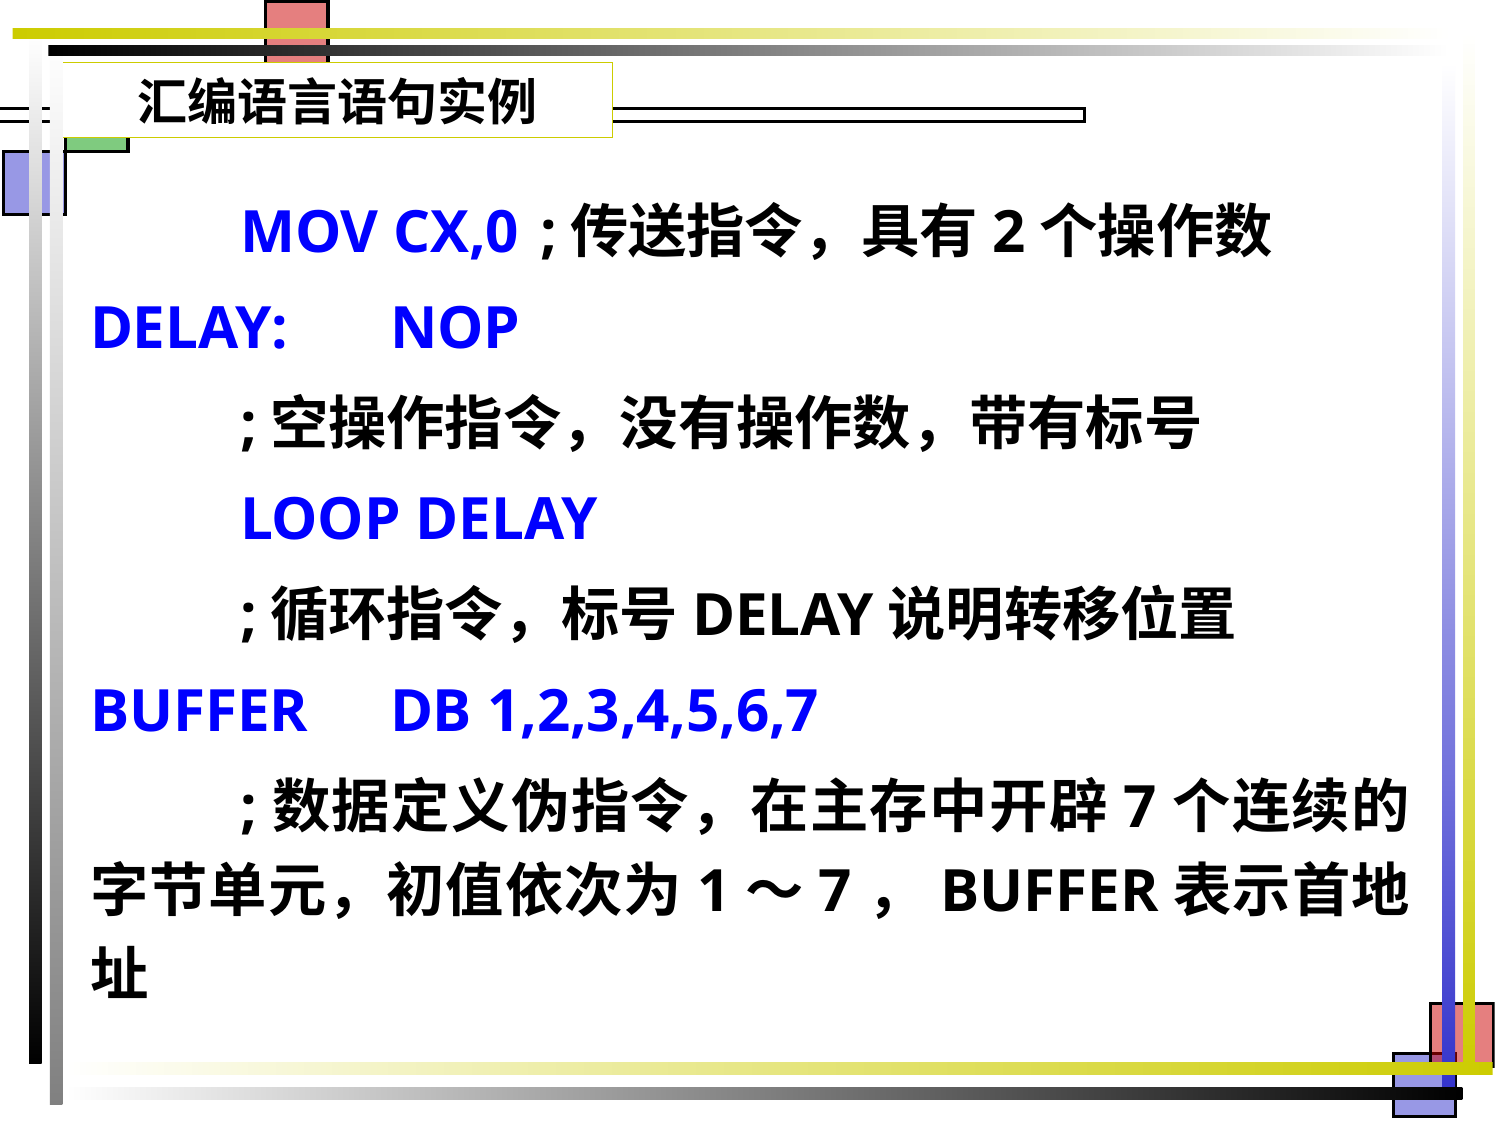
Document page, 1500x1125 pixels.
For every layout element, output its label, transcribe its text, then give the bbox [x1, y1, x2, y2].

title 汇编语言语句实例 [67, 63, 613, 138]
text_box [67, 1062, 1493, 1101]
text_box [1442, 35, 1476, 1060]
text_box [12, 28, 1448, 56]
list MOV CX,0 ;传送指令，具有2个操作数 DELAY: NOP ;空操作指令，没有操作数，带有标号 LOOP DELAY ;循环指令，标号DELAY说明转移位置 BUFFER DB 1,2,3,4,5,6,7 ;数据定义伪指令，在主存中开辟7个连续的字节单元，初值依次为1～7，BUFFER表示首地址 [75, 173, 1425, 1044]
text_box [28, 63, 63, 1105]
